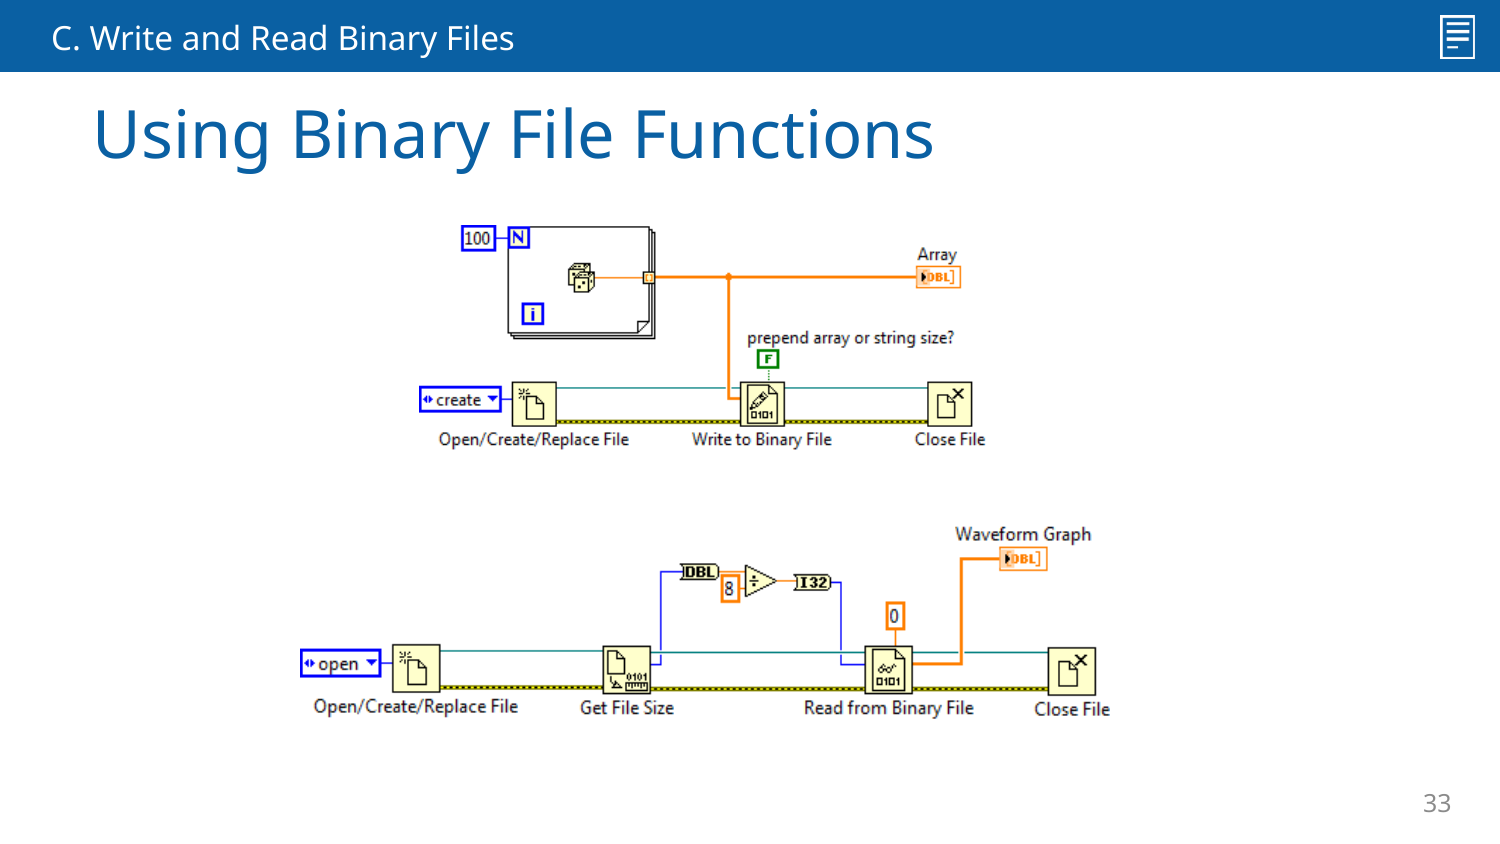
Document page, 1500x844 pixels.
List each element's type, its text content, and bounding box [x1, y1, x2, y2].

picture [1440, 15, 1475, 59]
picture [299, 521, 1113, 723]
slide_number 33 [1400, 782, 1475, 828]
list Using Binary File Functions [78, 84, 1366, 282]
list C. Write and Read Binary Files [35, 9, 1113, 63]
picture [419, 224, 988, 451]
